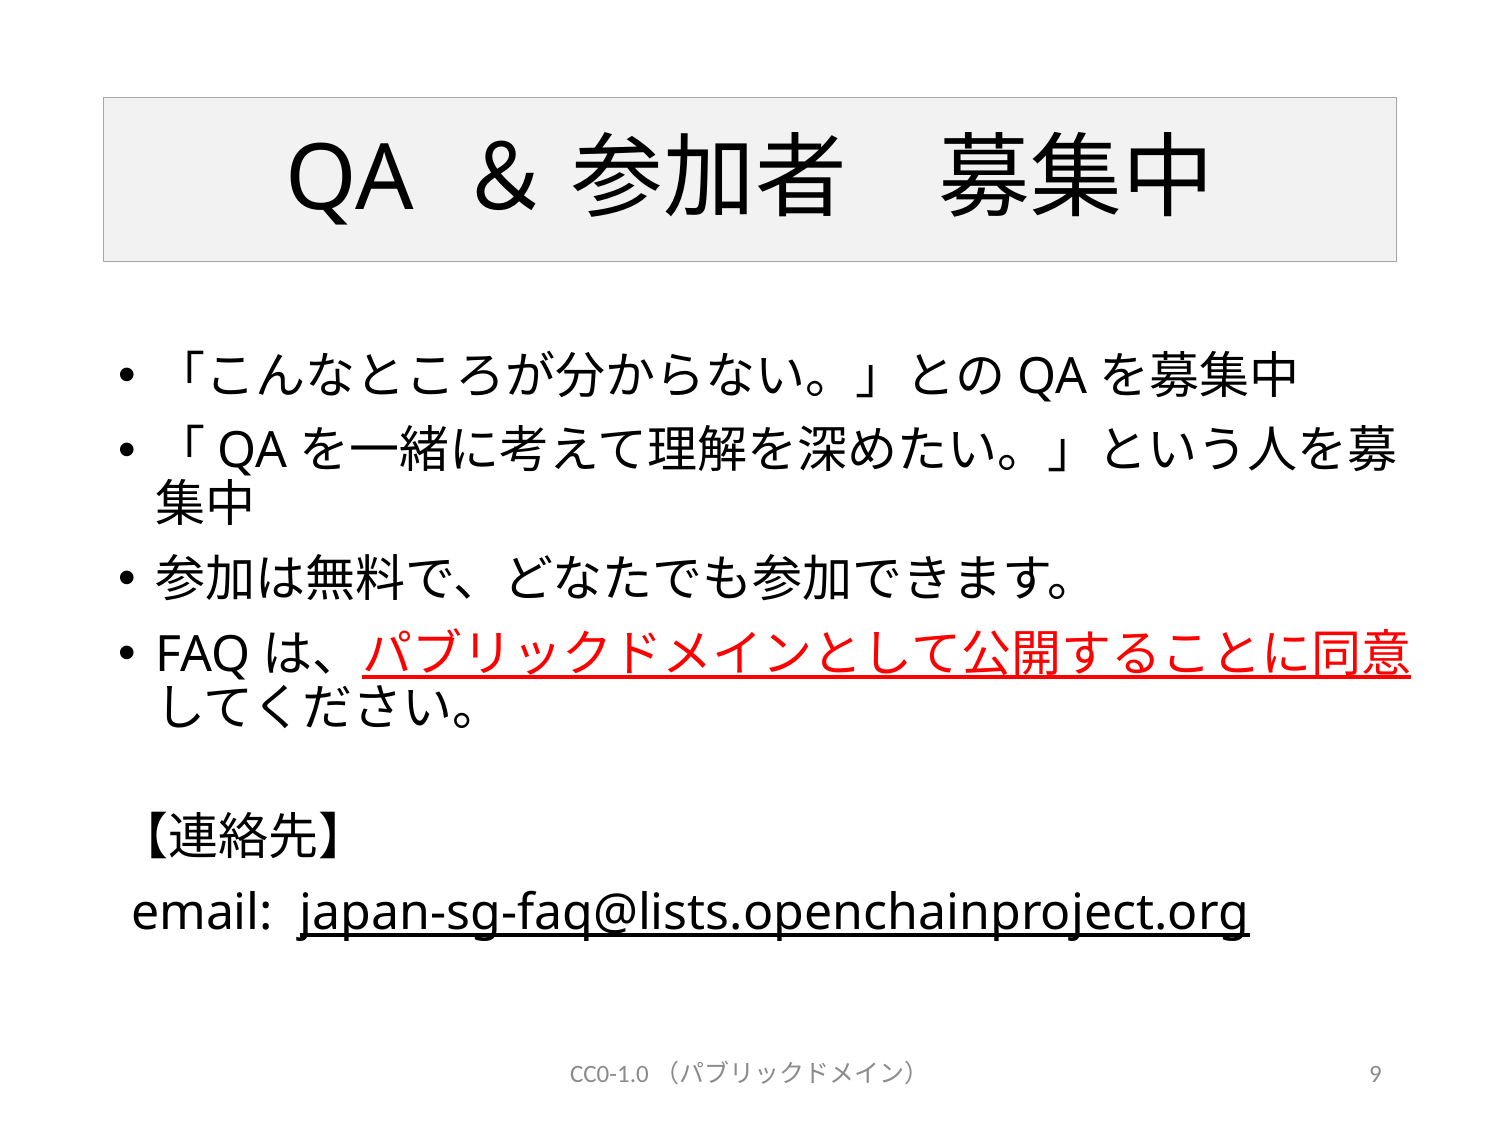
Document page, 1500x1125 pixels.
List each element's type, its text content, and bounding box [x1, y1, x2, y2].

footer CC0-1.0（パブリックドメイン） [496, 1042, 1004, 1103]
slide_number 9 [1059, 1042, 1397, 1103]
list 「こんなところが分からない。」とのQAを募集中 「QAを一緒に考えて理解を深めたい。」という人を募集中 参加は無料で、どなたでも参加できます。 FAQは、パブリックドメインとして公開することに同意してください。 【連絡先】 email: japan-sg-faq@lists.openchainproject.org [103, 342, 1445, 1014]
title QA ＆ 参加者 募集中 [103, 97, 1397, 262]
